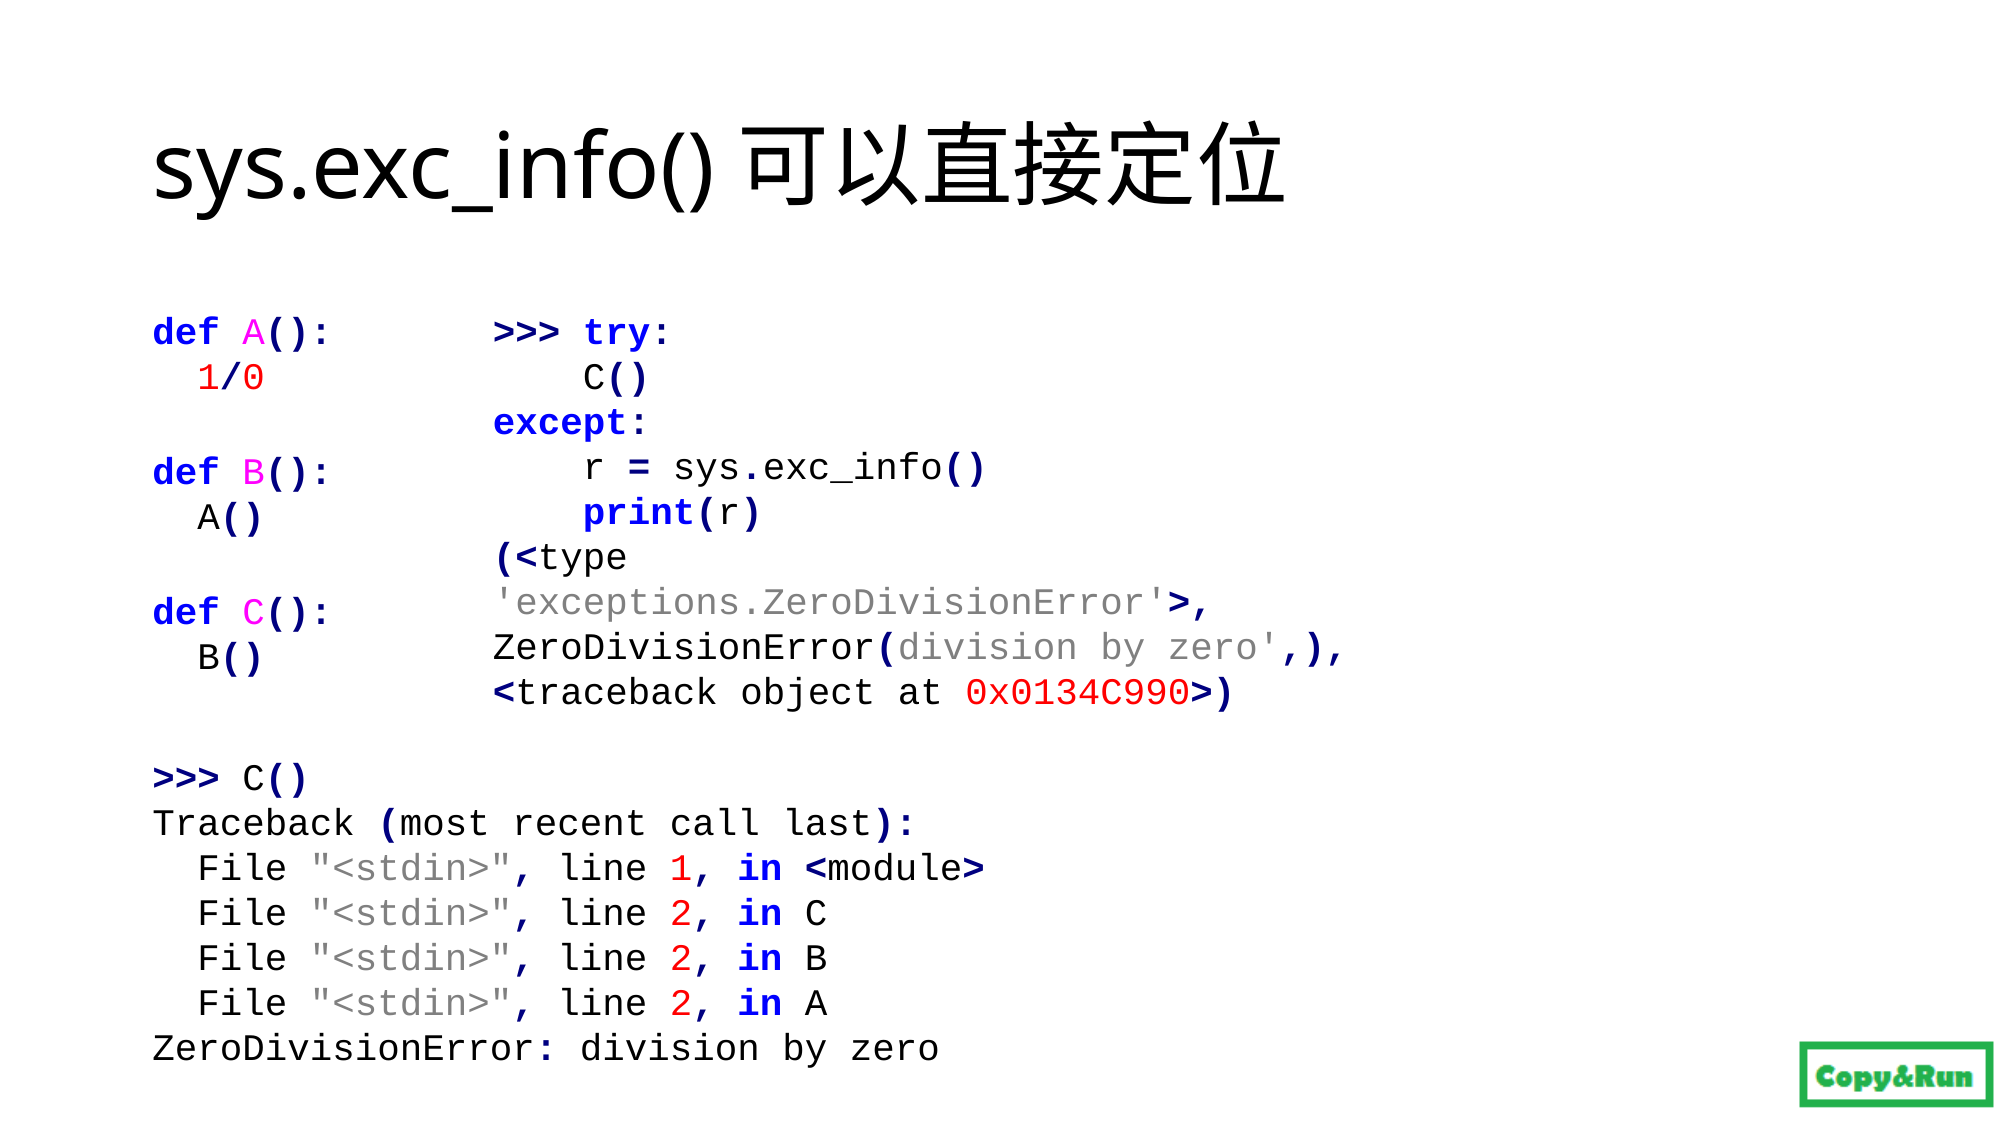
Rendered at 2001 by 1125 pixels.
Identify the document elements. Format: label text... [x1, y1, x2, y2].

text_box def A(): 1/0 def B(): A() def C(): B() [137, 299, 385, 735]
text_box >>> try: C() except: r = sys.exc_info() print(r) (<type 'exceptions.ZeroDivisionError'>, ZeroDivisionError(division by zero',), <traceback object at 0x0134C990>) [478, 299, 1373, 720]
title sys.exc_info()可以直接定位 [137, 59, 1863, 278]
text_box >>> C() Traceback (most recent call last): File "<stdin>", line 1, in <module> File "<stdin>", line 2, in C File "<stdin>", line 2, in B File "<stdin>", line 2, in A ZeroDivisionError: division by zero [137, 745, 1032, 1076]
picture [1792, 1034, 2000, 1121]
